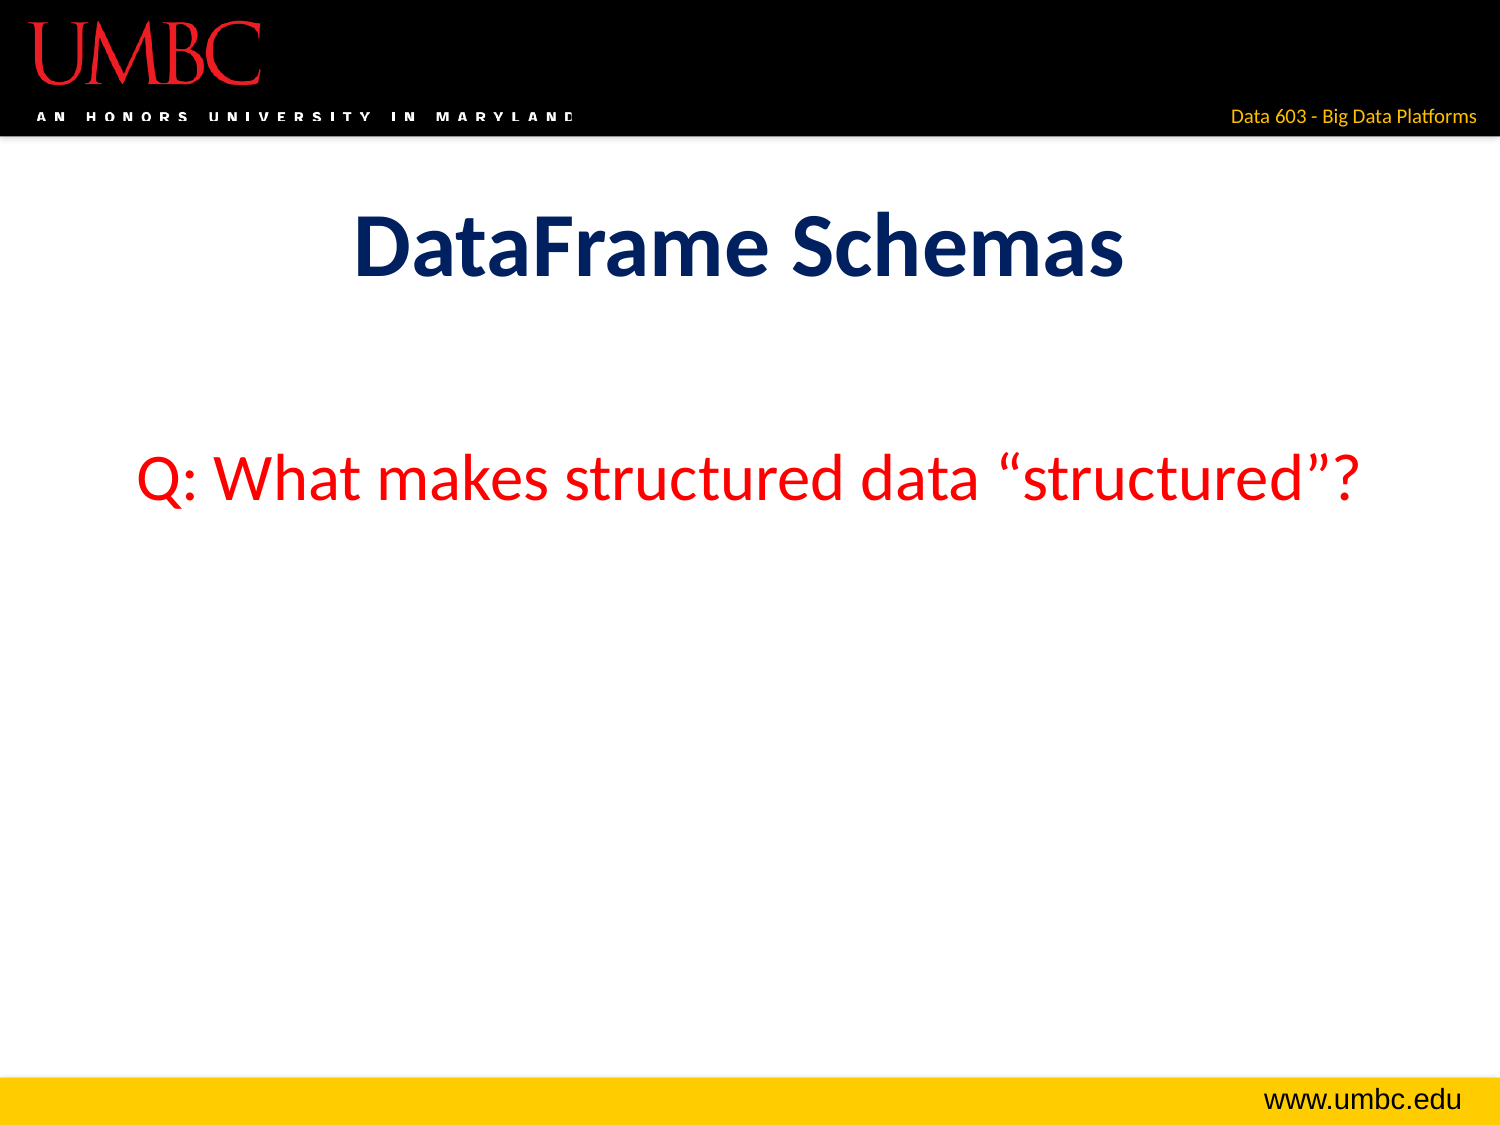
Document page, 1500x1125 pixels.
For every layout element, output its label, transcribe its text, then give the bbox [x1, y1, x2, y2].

list Q: What makes structured data “structured”? [75, 333, 1425, 936]
title DataFrame Schemas [75, 145, 1425, 333]
